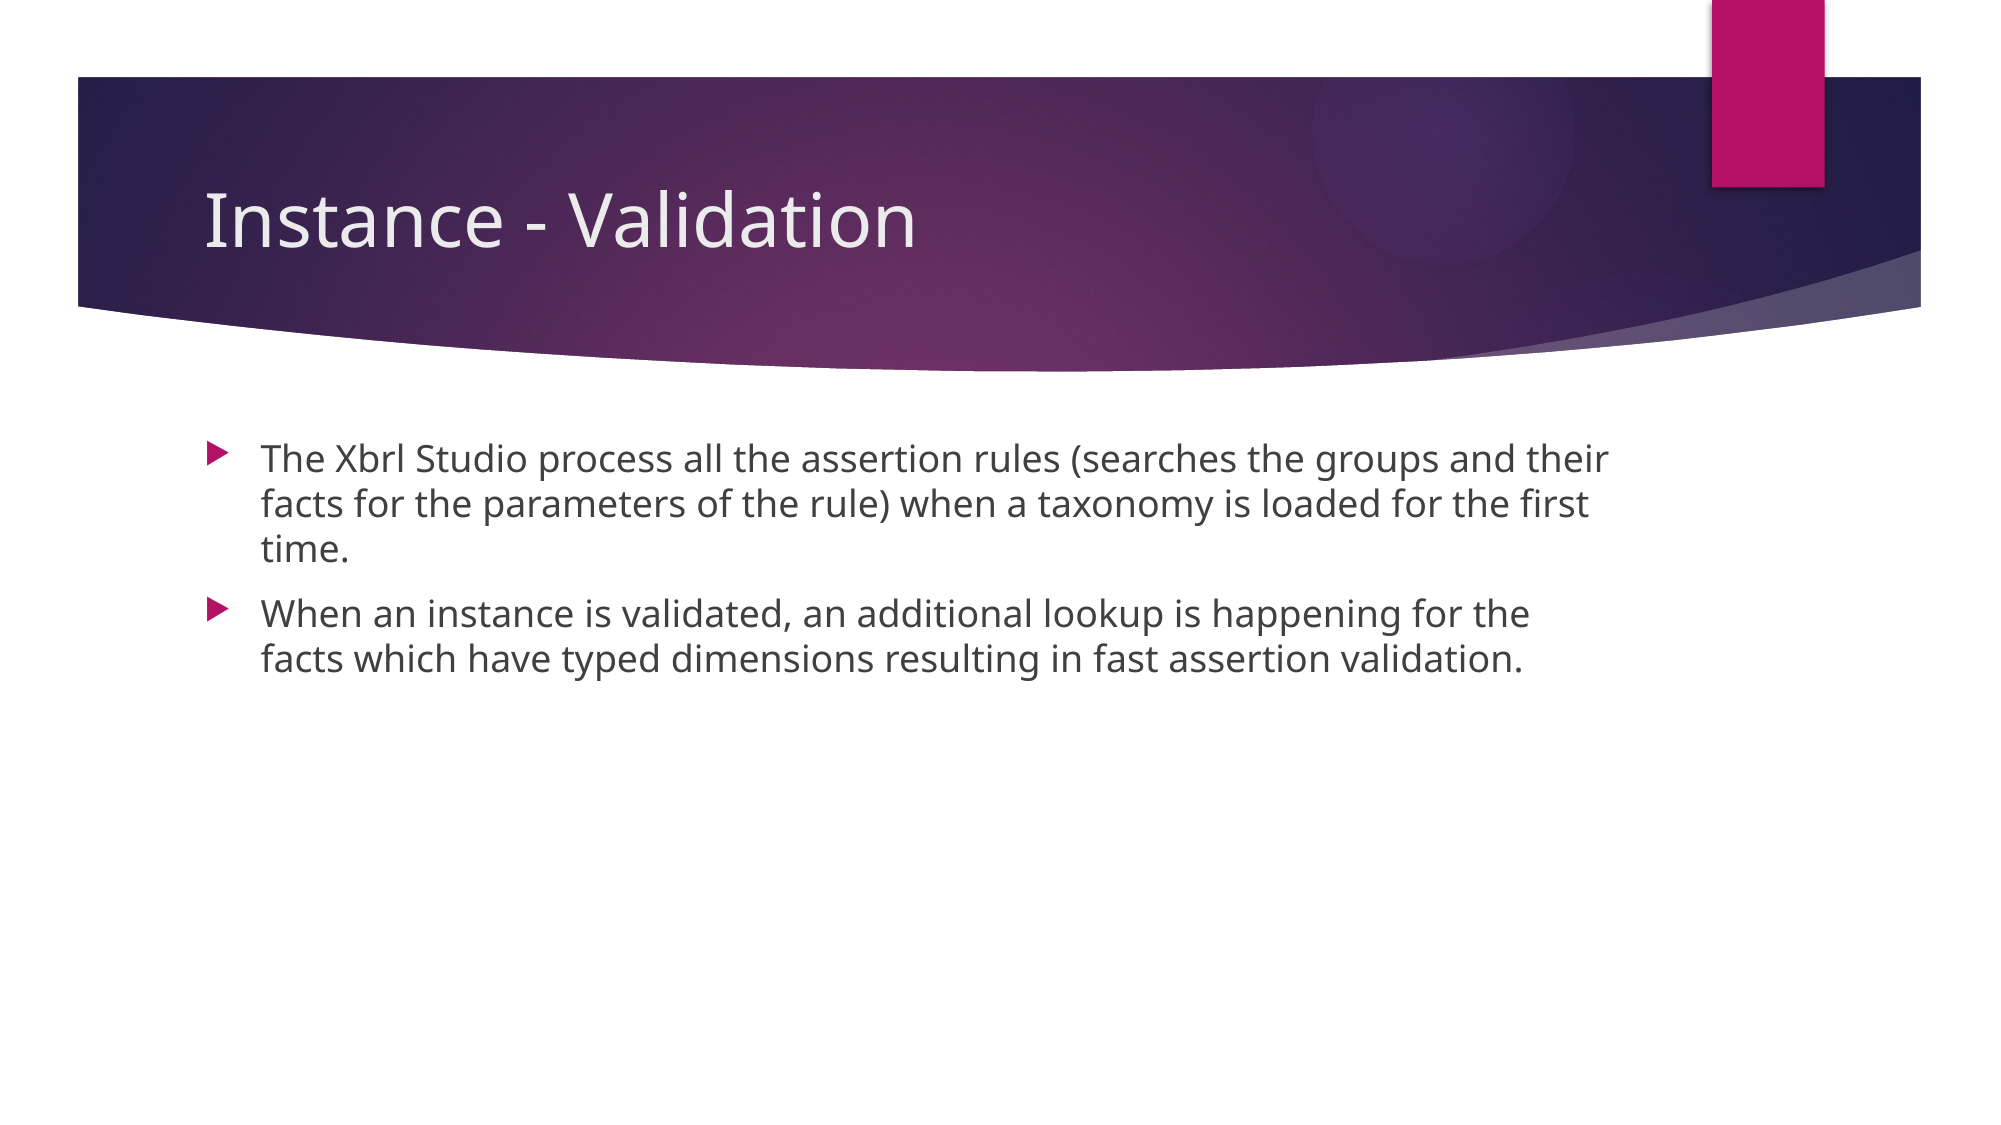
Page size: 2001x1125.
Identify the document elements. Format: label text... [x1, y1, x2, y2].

title Instance - Validation [189, 159, 1627, 276]
list The Xbrl Studio process all the assertion rules (searches the groups and their facts for the parameters of the rule) when a taxonomy is loaded for the first time. When an instance is validated, an additional lookup is happening for the facts which have typed dimensions resulting in fast assertion validation. [189, 427, 1638, 988]
